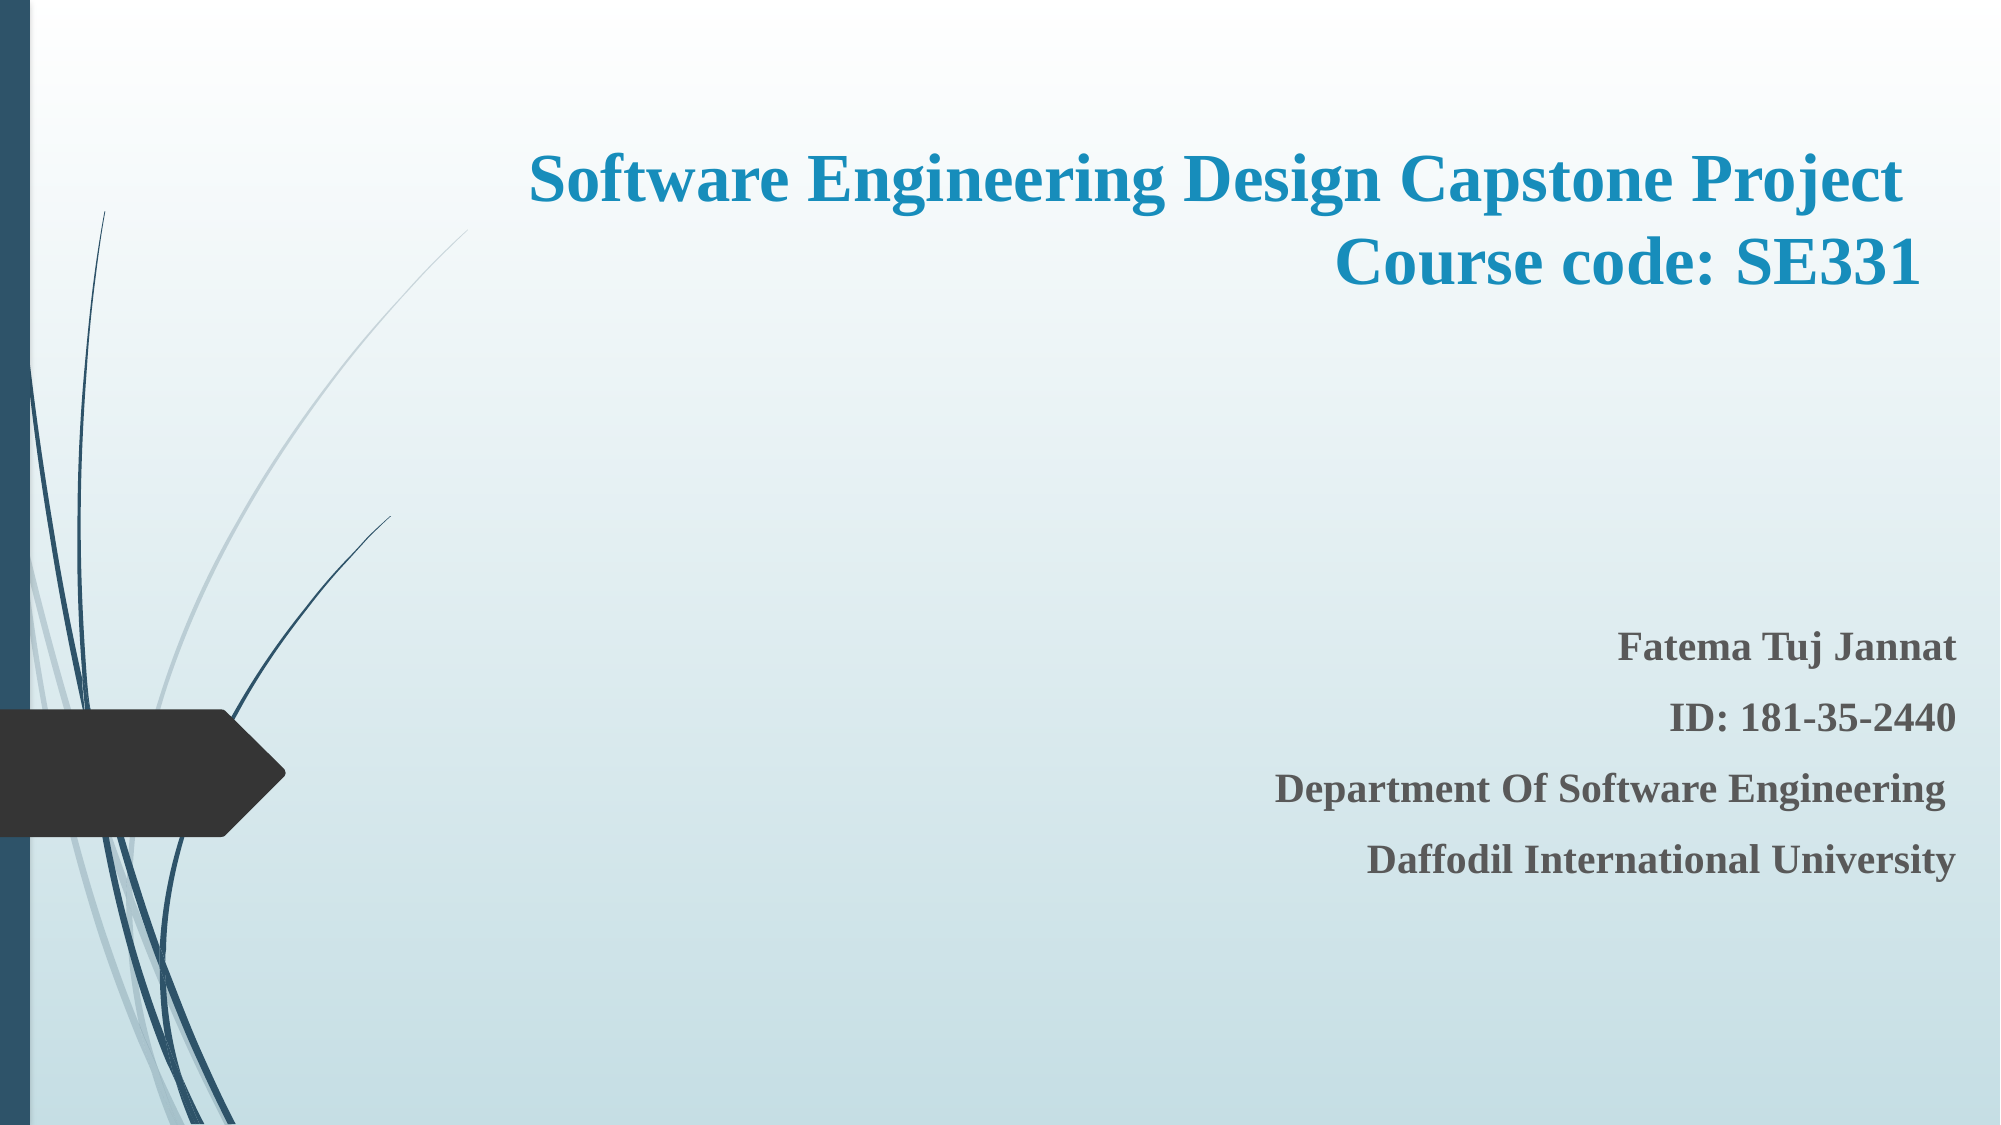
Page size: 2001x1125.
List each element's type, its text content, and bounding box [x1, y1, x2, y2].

subtitle Fatema Tuj Jannat ID: 181-35-2440 Department Of Software Engineering Daffodil International University [509, 611, 1973, 1034]
title Software Engineering Design Capstone Project Course code: SE331 [475, 63, 1939, 306]
